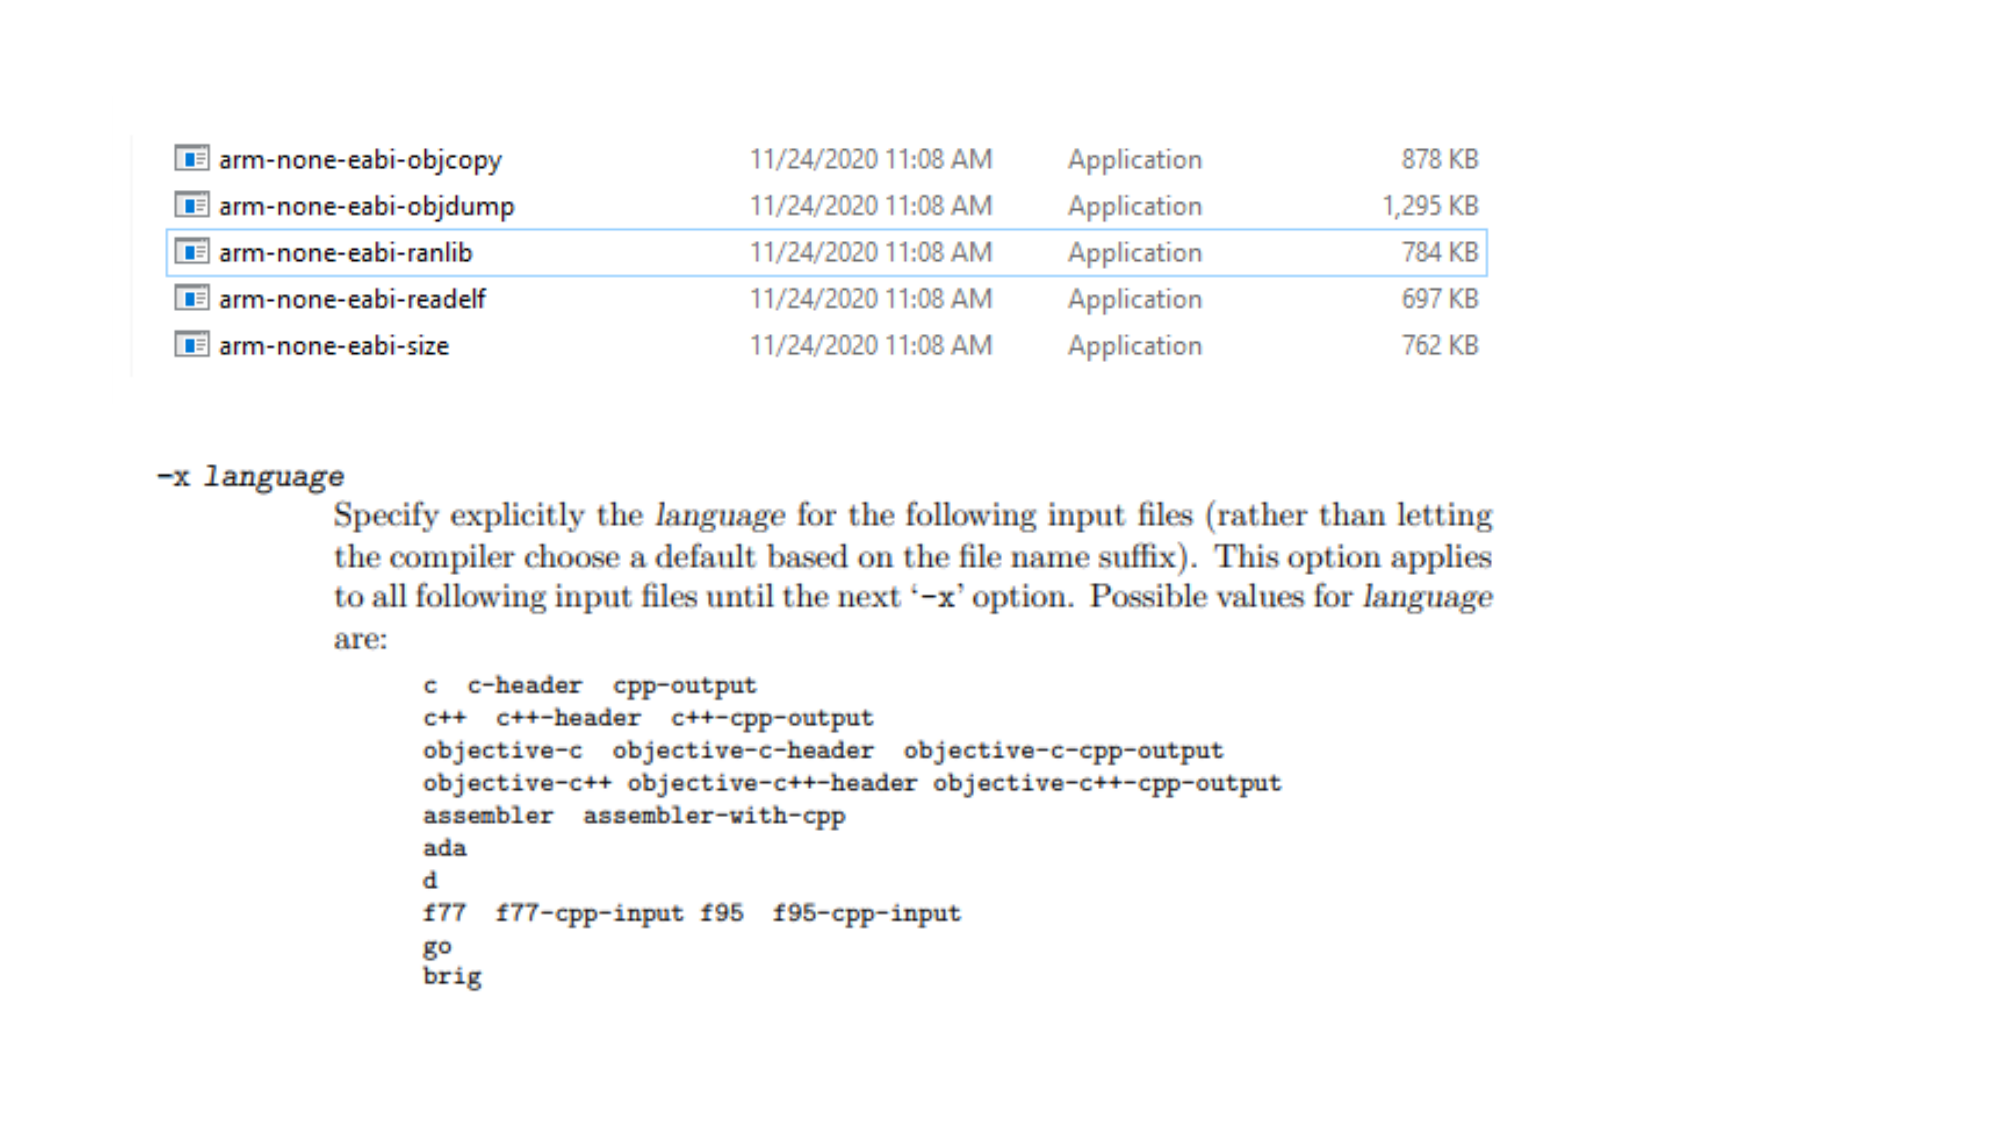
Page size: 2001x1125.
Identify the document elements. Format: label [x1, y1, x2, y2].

picture [117, 433, 1550, 1010]
picture [111, 96, 1555, 404]
